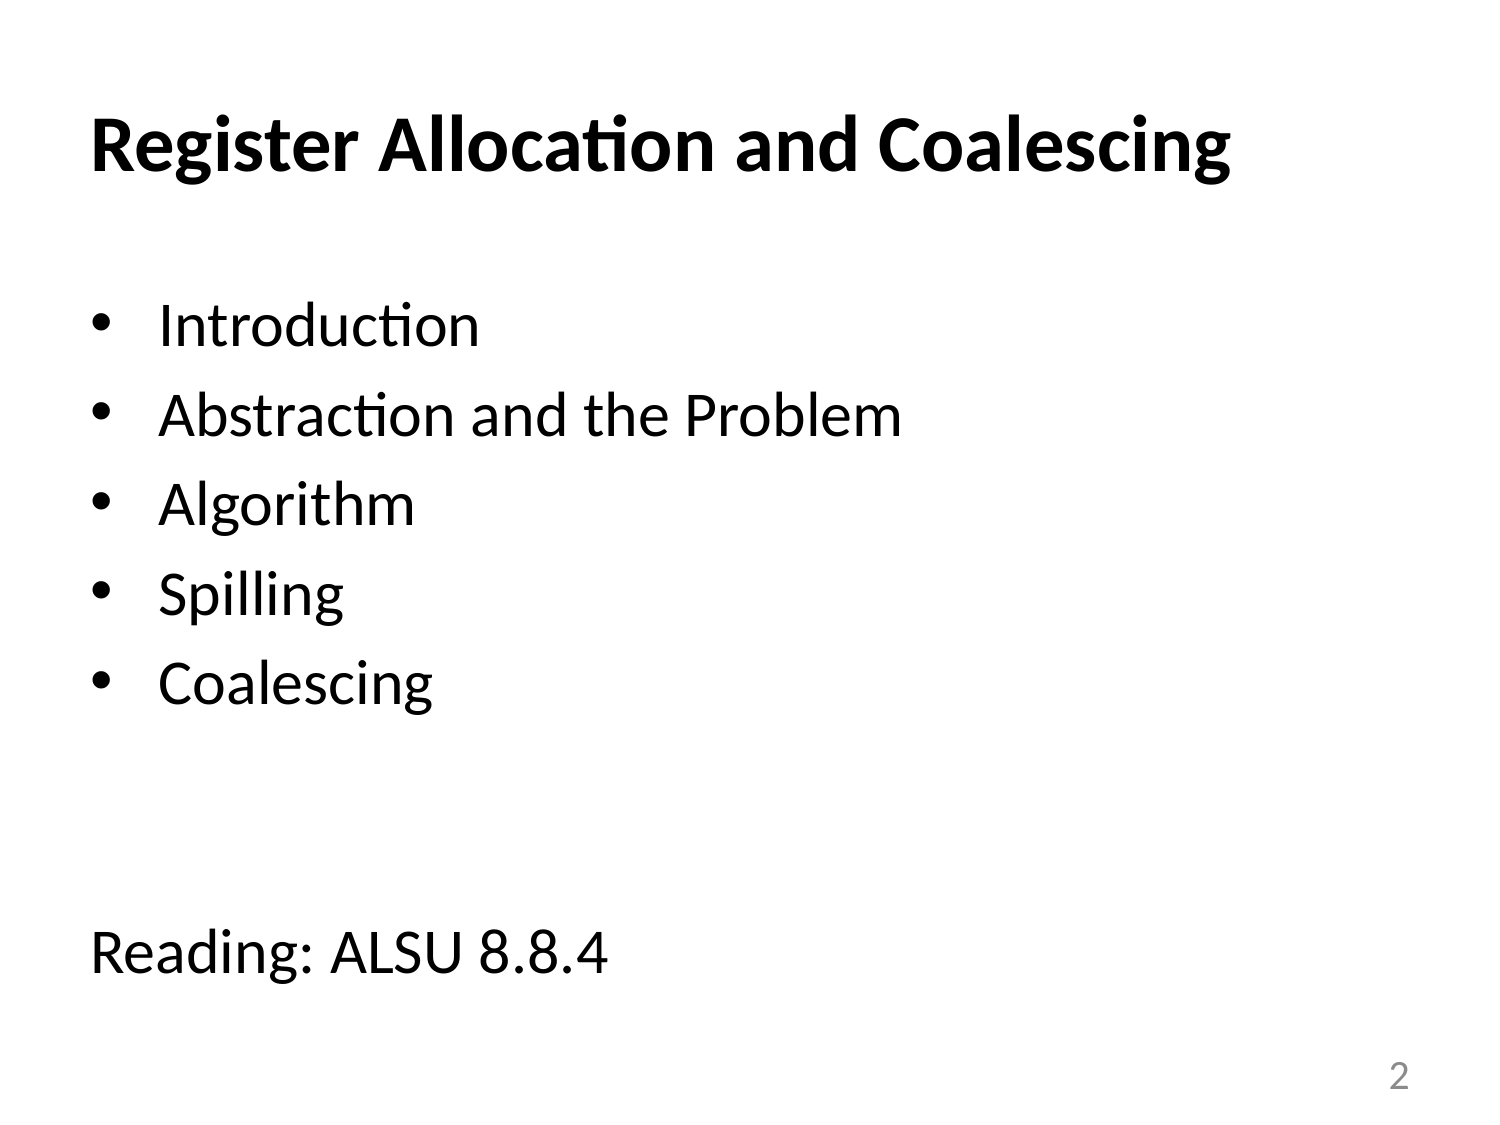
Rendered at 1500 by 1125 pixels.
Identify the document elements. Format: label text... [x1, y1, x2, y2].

slide_number 2 [1074, 1042, 1425, 1103]
title Register Allocation and Coalescing [75, 45, 1425, 233]
text_box Introduction Abstraction and the Problem Algorithm Spilling Coalescing Reading: ALSU 8.8.4 [75, 275, 1400, 1000]
